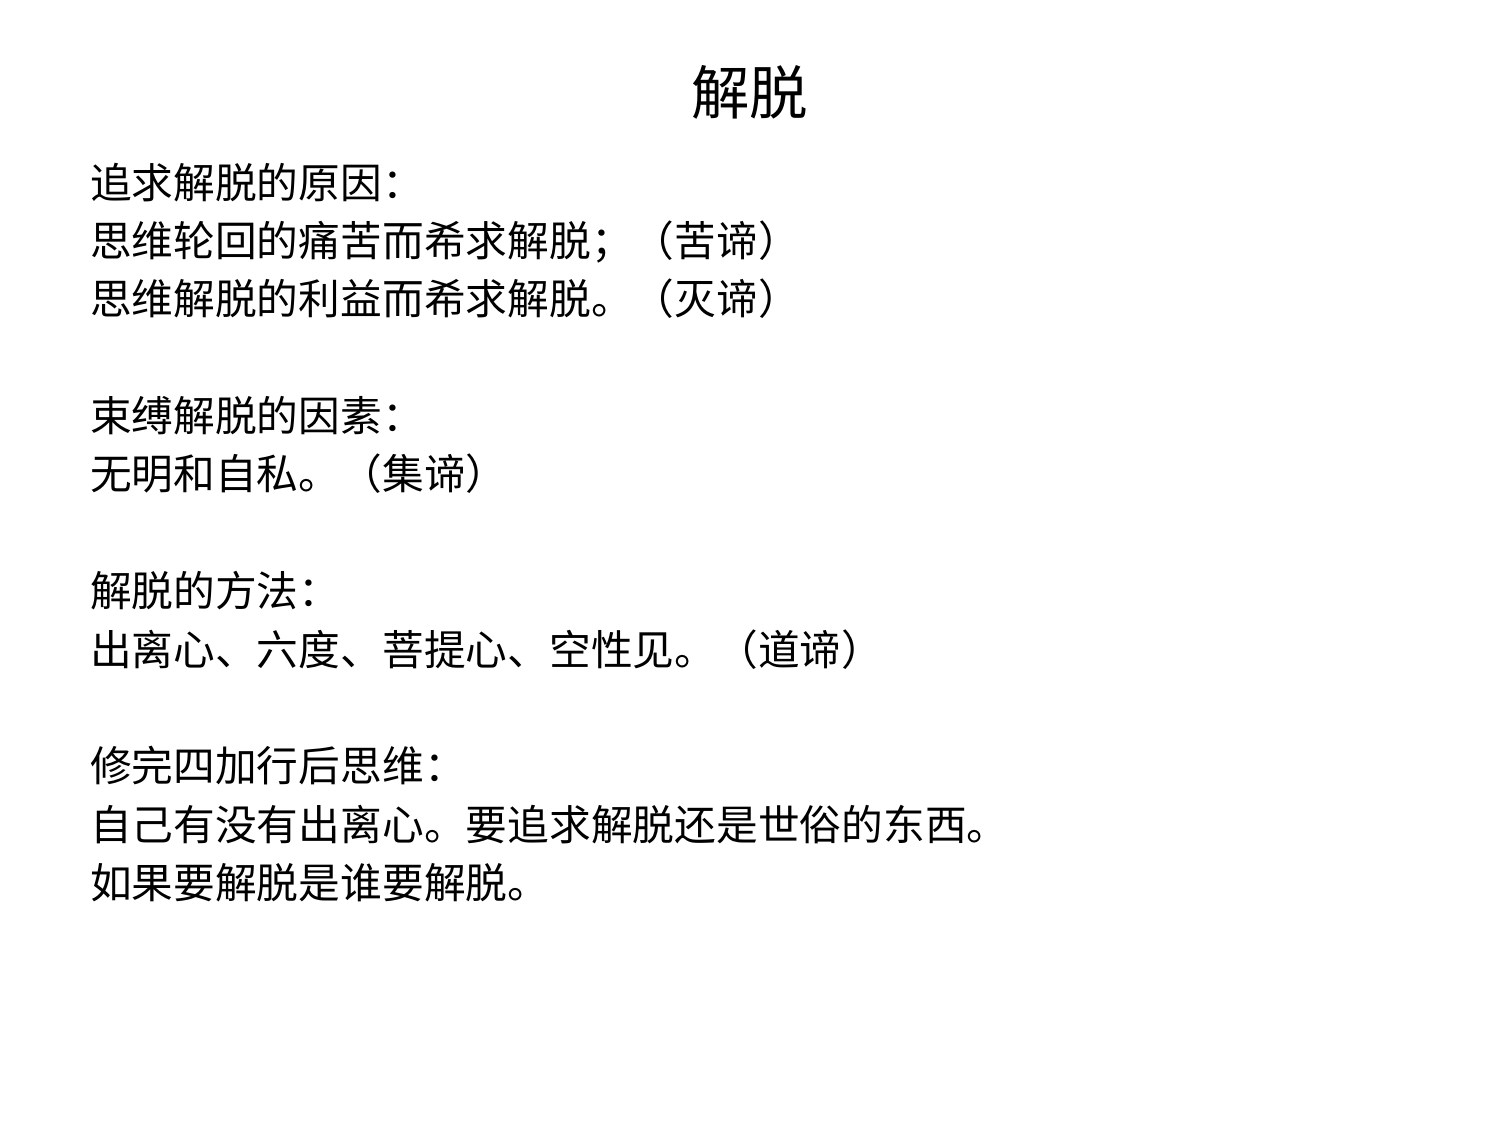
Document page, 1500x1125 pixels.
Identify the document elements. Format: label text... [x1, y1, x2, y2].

list 追求解脱的原因： 思维轮回的痛苦而希求解脱；（苦谛） 思维解脱的利益而希求解脱。（灭谛） 束缚解脱的因素： 无明和自私。（集谛） 解脱的方法： 出离心、六度、菩提心、空性见。（道谛） 修完四加行后思维： 自己有没有出离心。要追求解脱还是世俗的东西。 如果要解脱是谁要解脱。 [75, 149, 1425, 1005]
title 解脱 [75, 45, 1425, 138]
